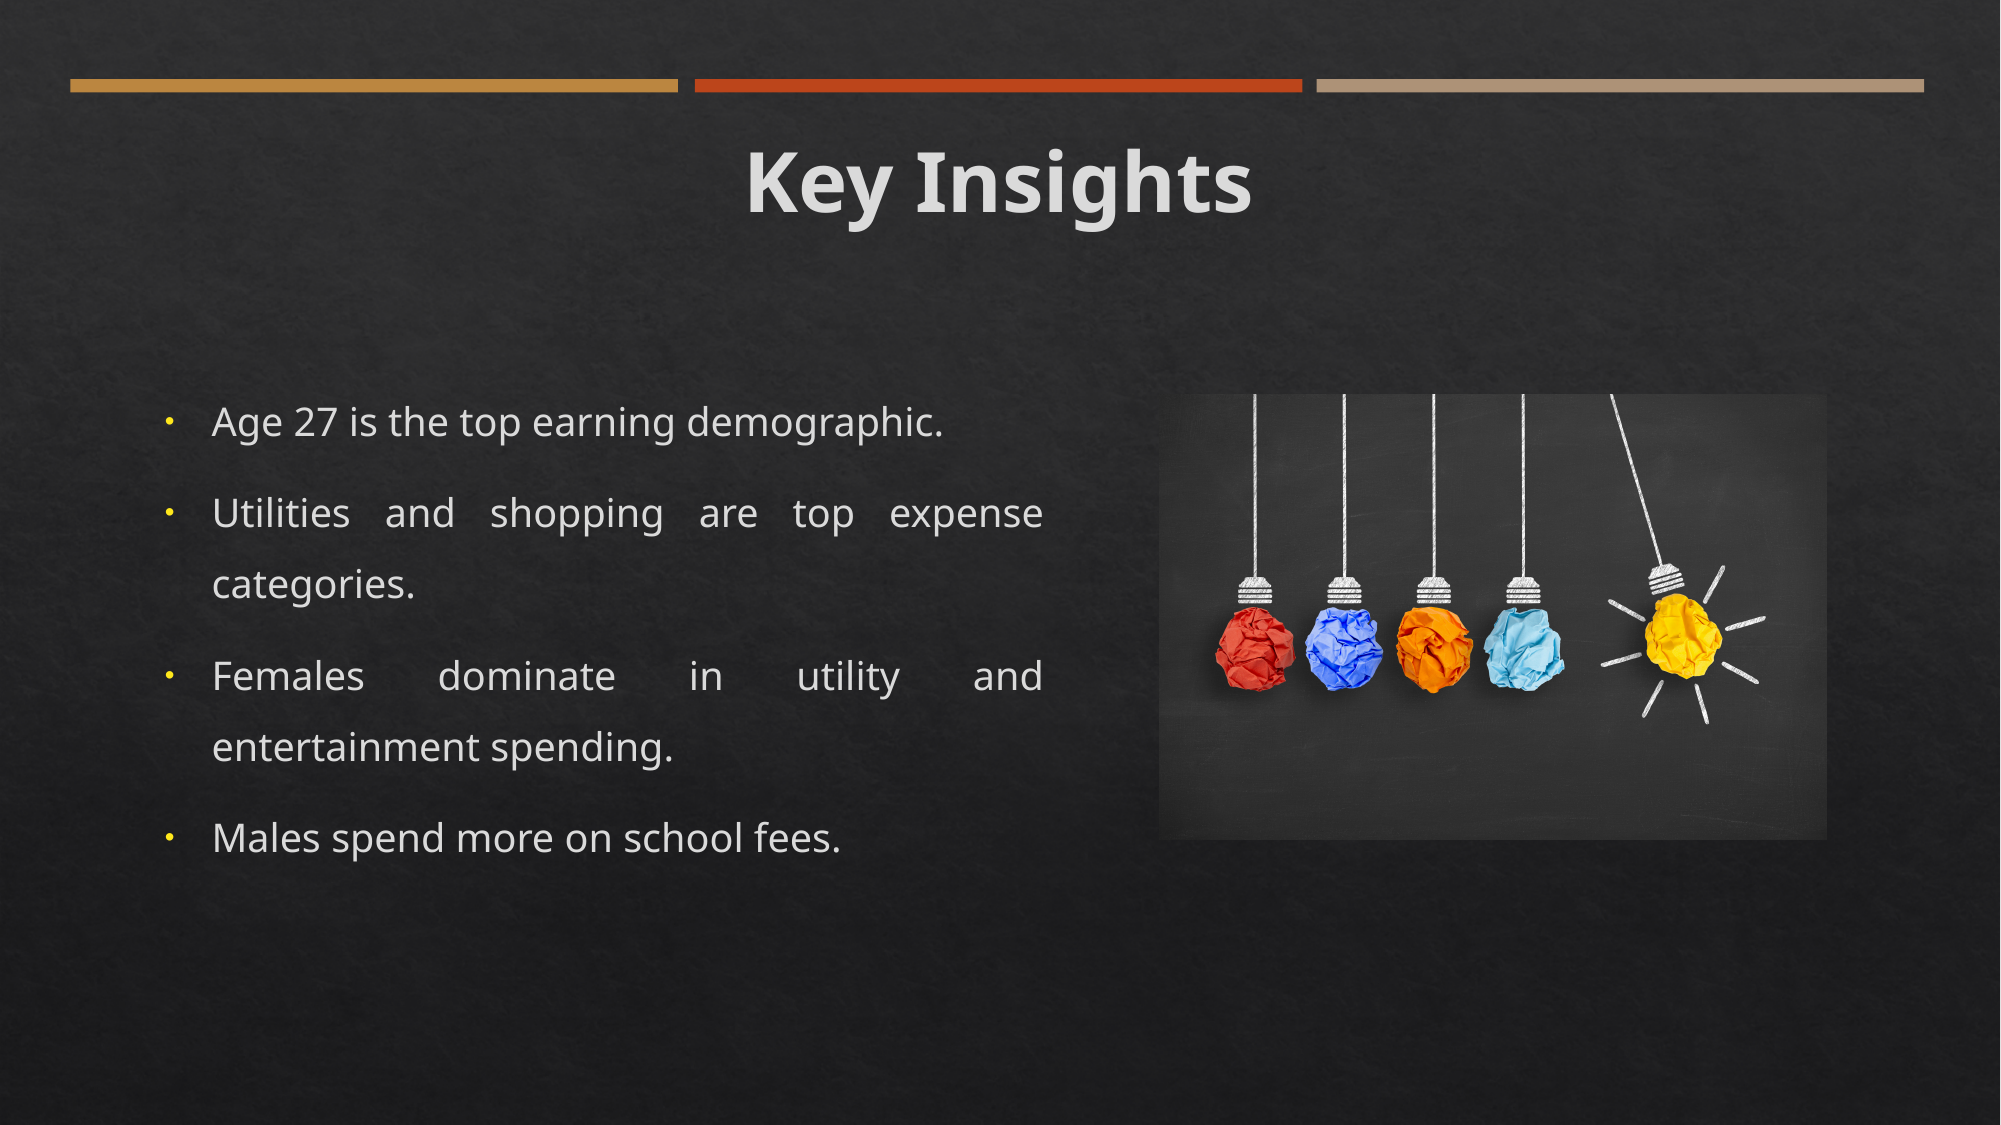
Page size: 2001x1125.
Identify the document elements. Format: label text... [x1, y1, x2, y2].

text_box Age 27 is the top earning demographic. Utilities and shopping are top expense categories. Females dominate in utility and entertainment spending. Males spend more on school fees. [149, 284, 1060, 950]
text_box Key Insights [149, 99, 1849, 260]
picture [1158, 394, 1827, 840]
